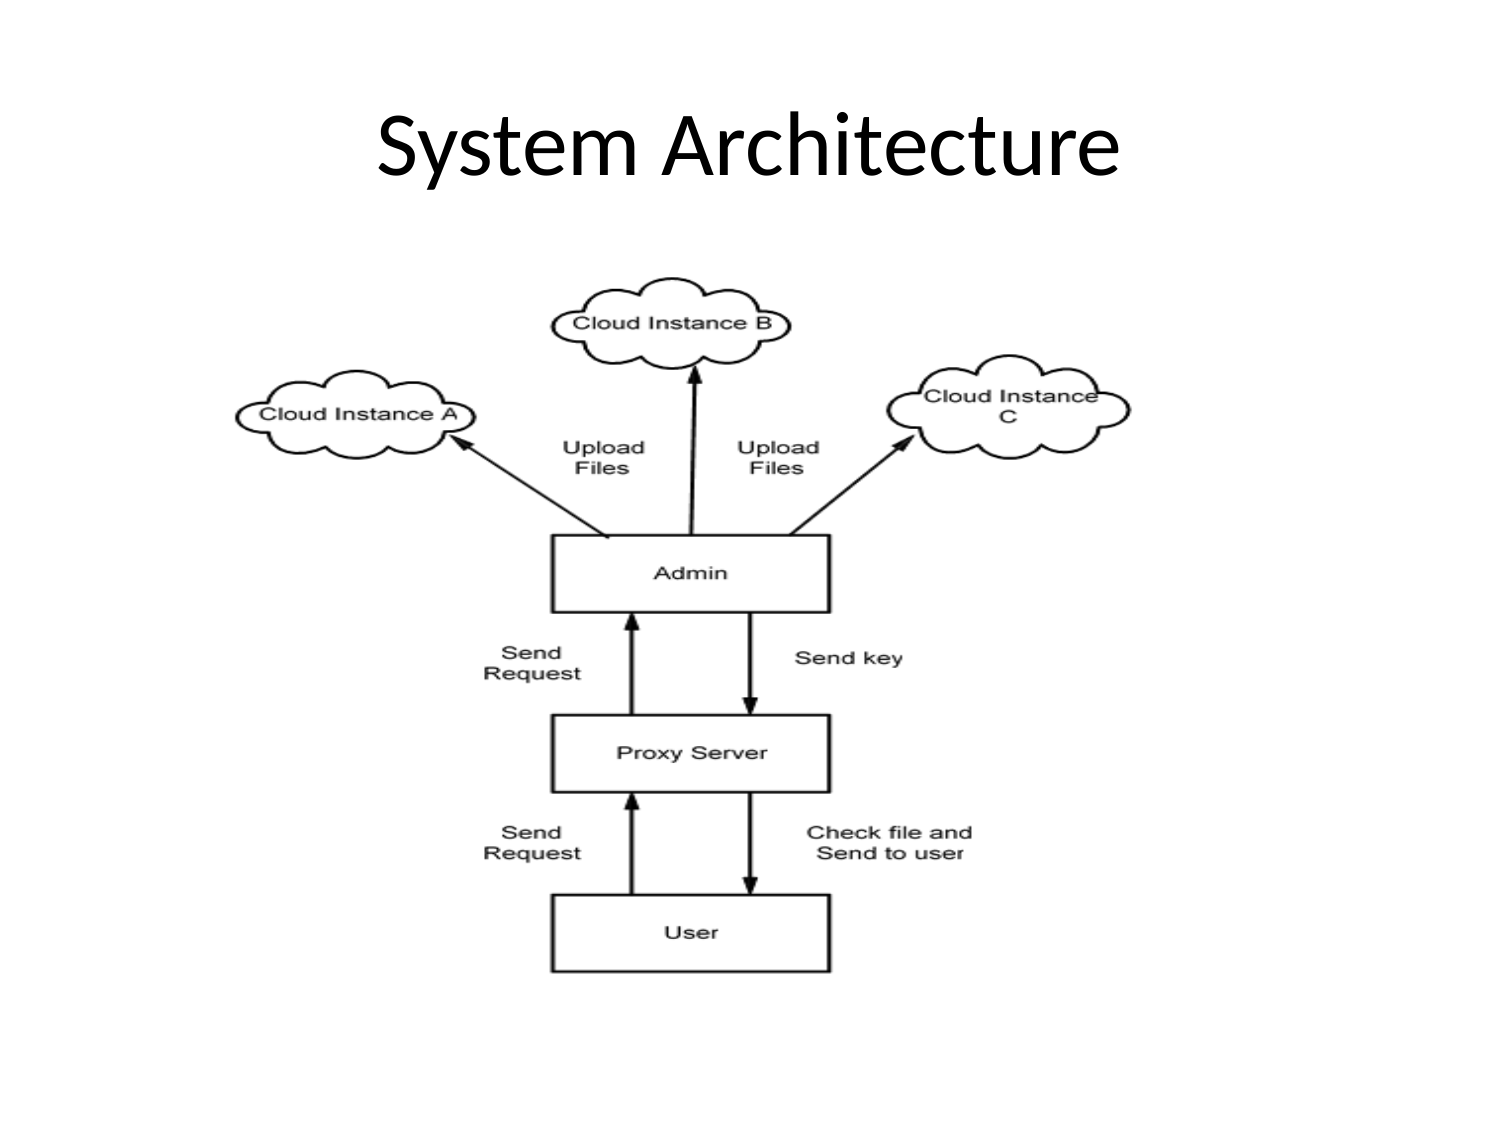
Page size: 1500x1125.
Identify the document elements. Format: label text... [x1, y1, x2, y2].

title System Architecture [75, 45, 1425, 233]
picture [212, 262, 1138, 976]
